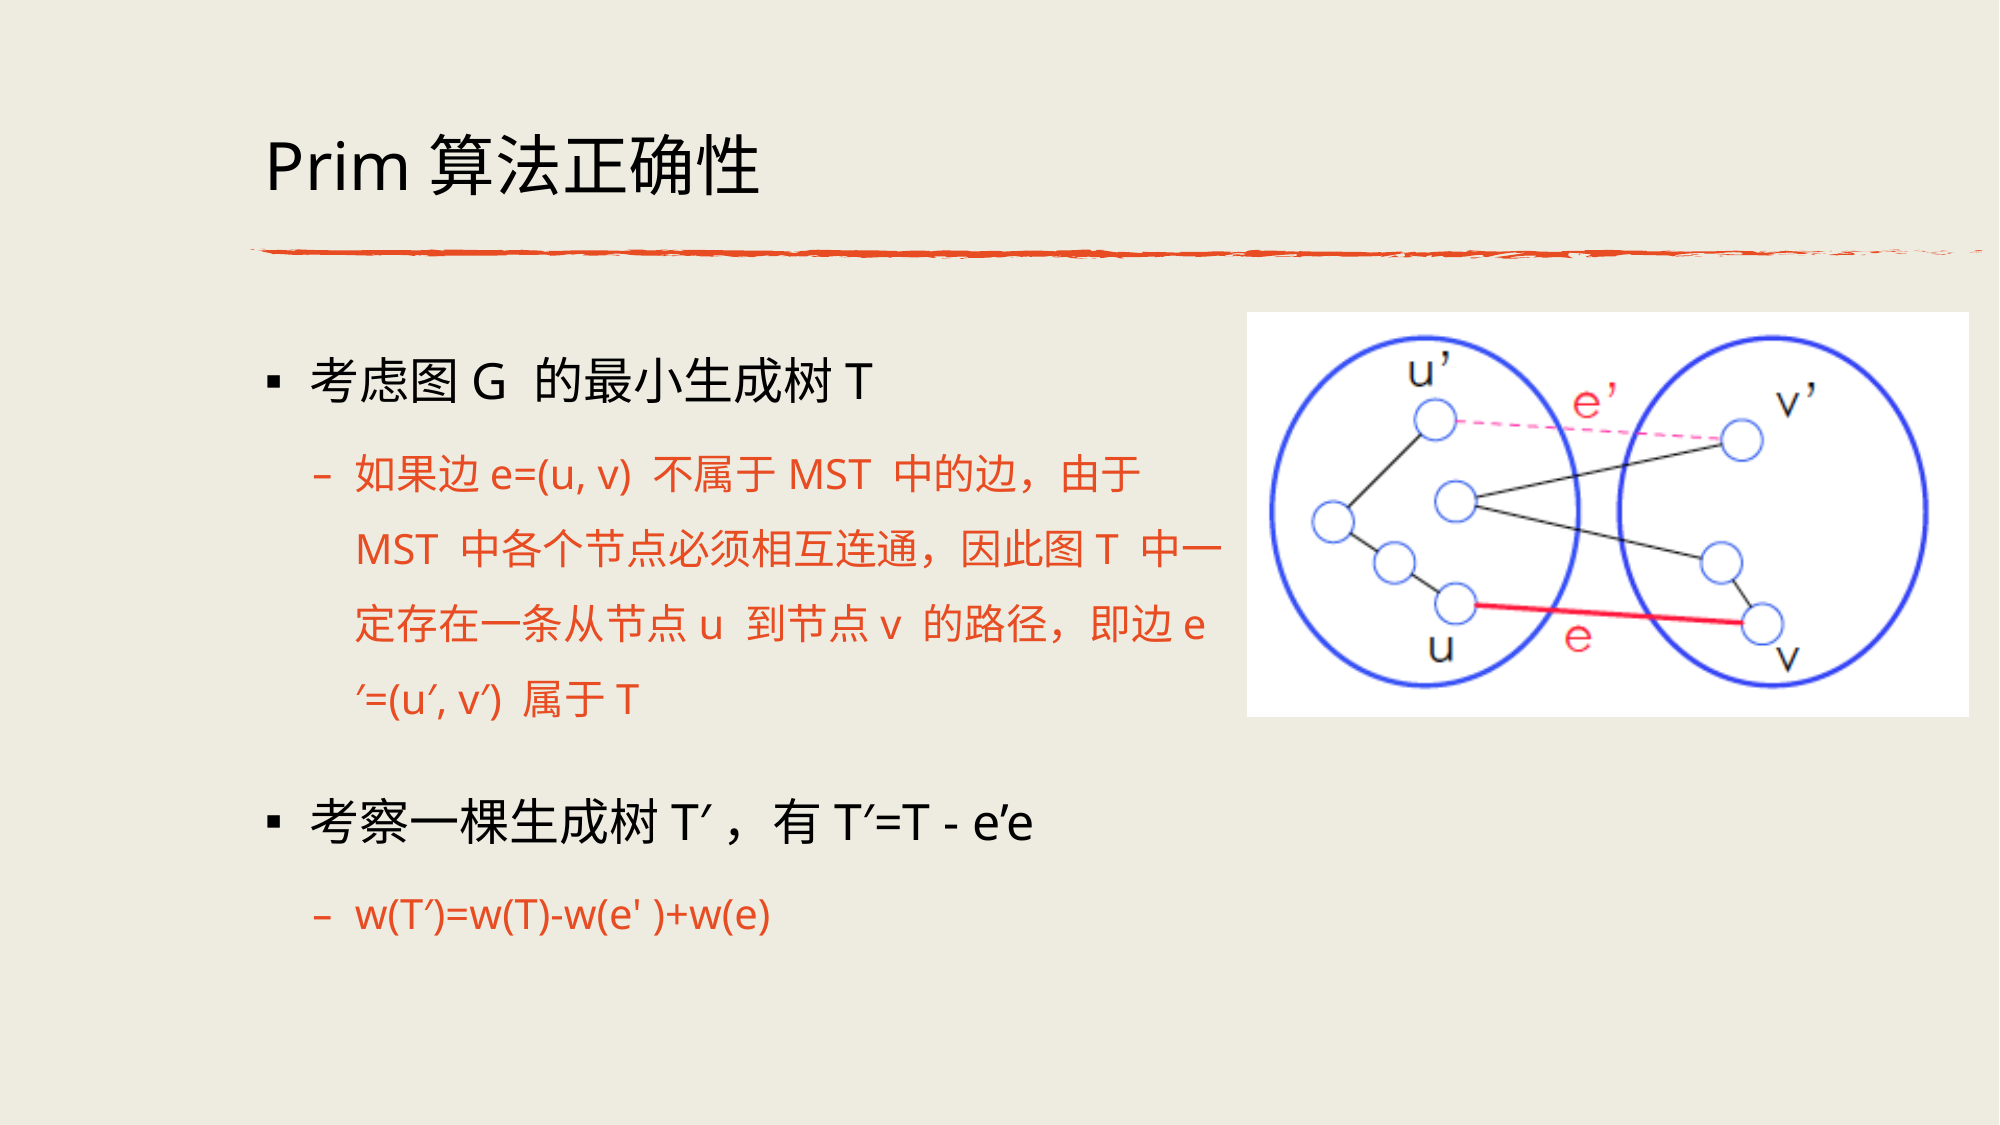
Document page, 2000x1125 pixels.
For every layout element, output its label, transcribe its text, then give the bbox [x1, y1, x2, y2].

picture [1247, 312, 1969, 717]
title Prim算法正确性 [249, 45, 1750, 213]
